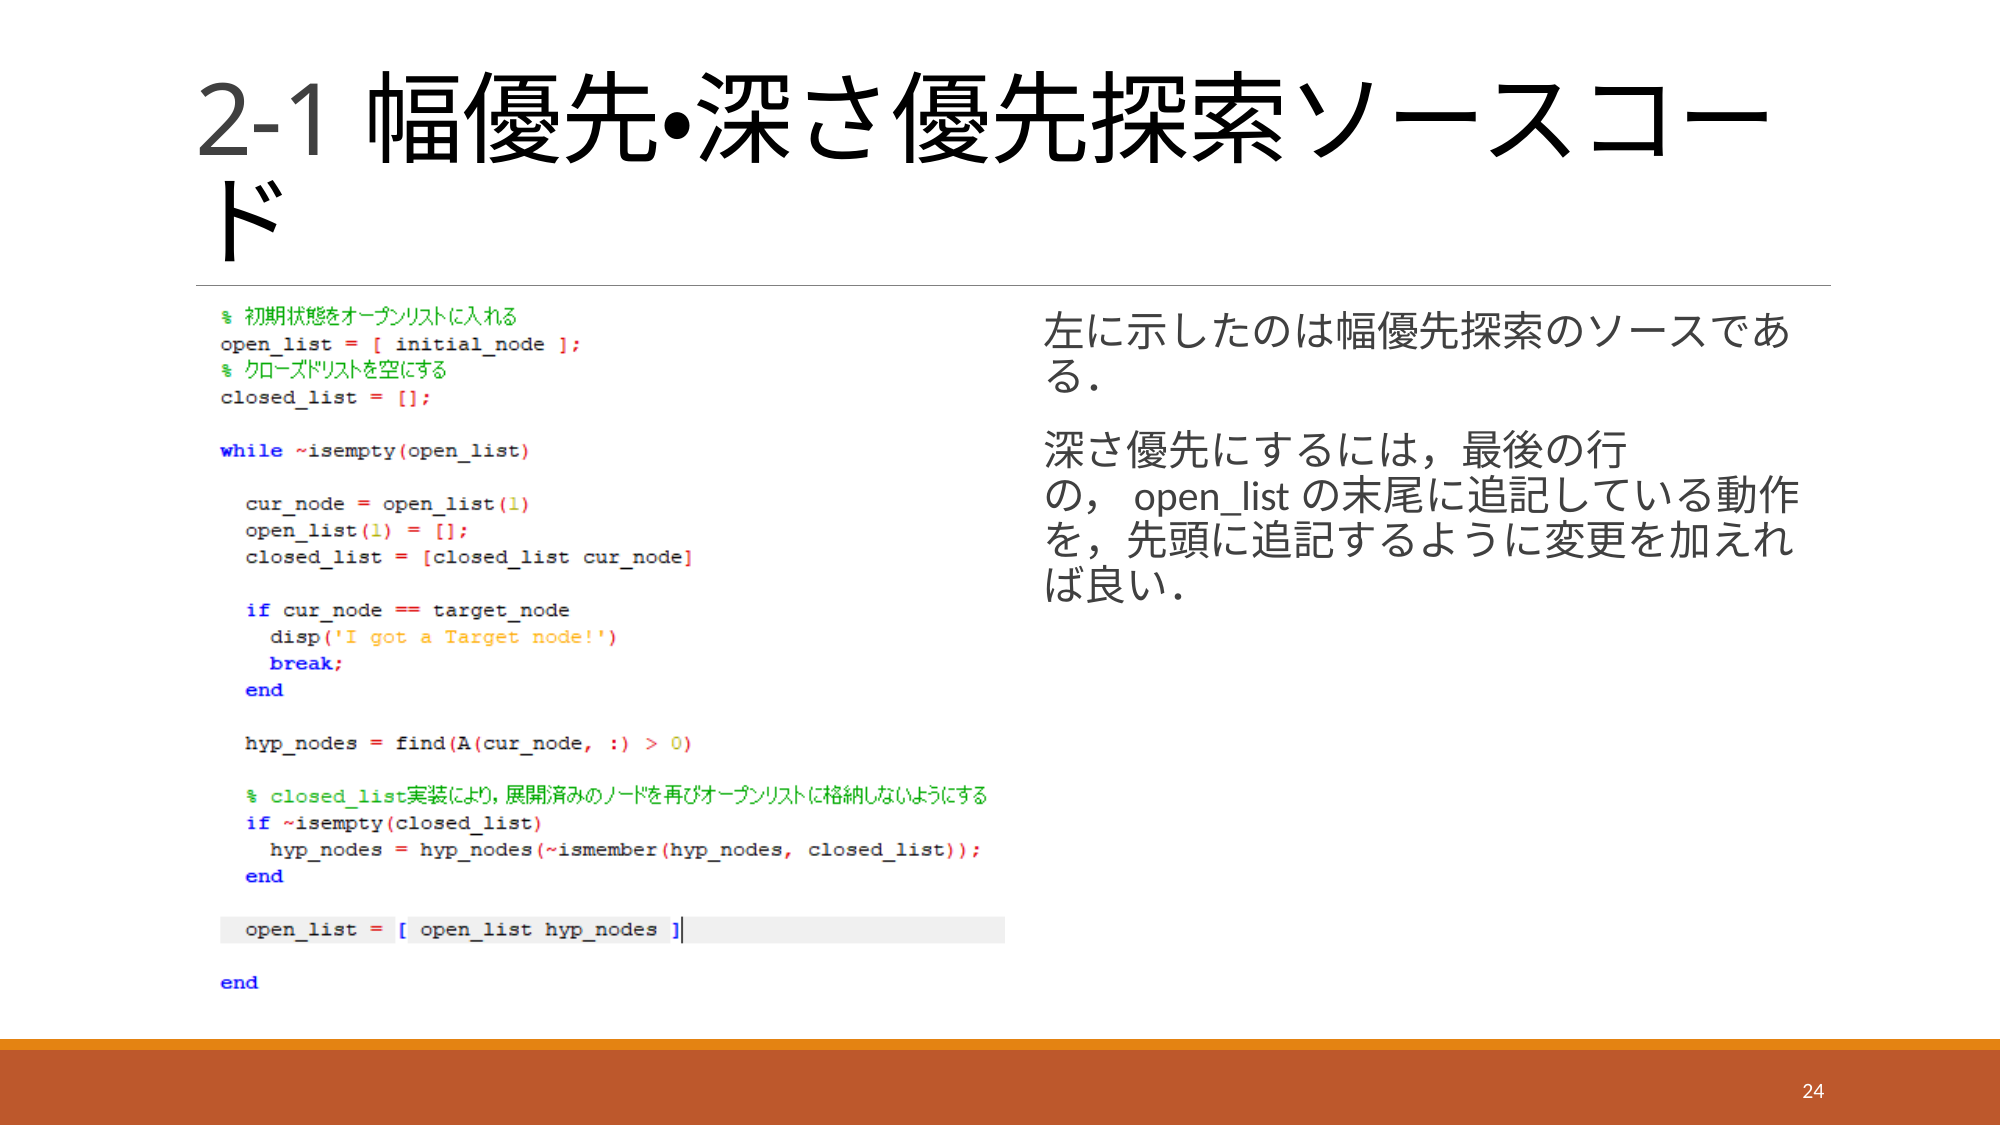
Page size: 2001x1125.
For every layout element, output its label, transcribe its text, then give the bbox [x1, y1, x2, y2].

list 左に示したのは幅優先探索のソースである． 深さ優先にするには，最後の行の，open_listの末尾に追記している動作を，先頭に追記するように変更を加えれば良い． [1028, 302, 1830, 963]
slide_number 24 [1624, 1059, 1840, 1120]
picture [218, 302, 1006, 1004]
title 2-1幅優先・深さ優先探索ソースコード [180, 47, 1830, 285]
